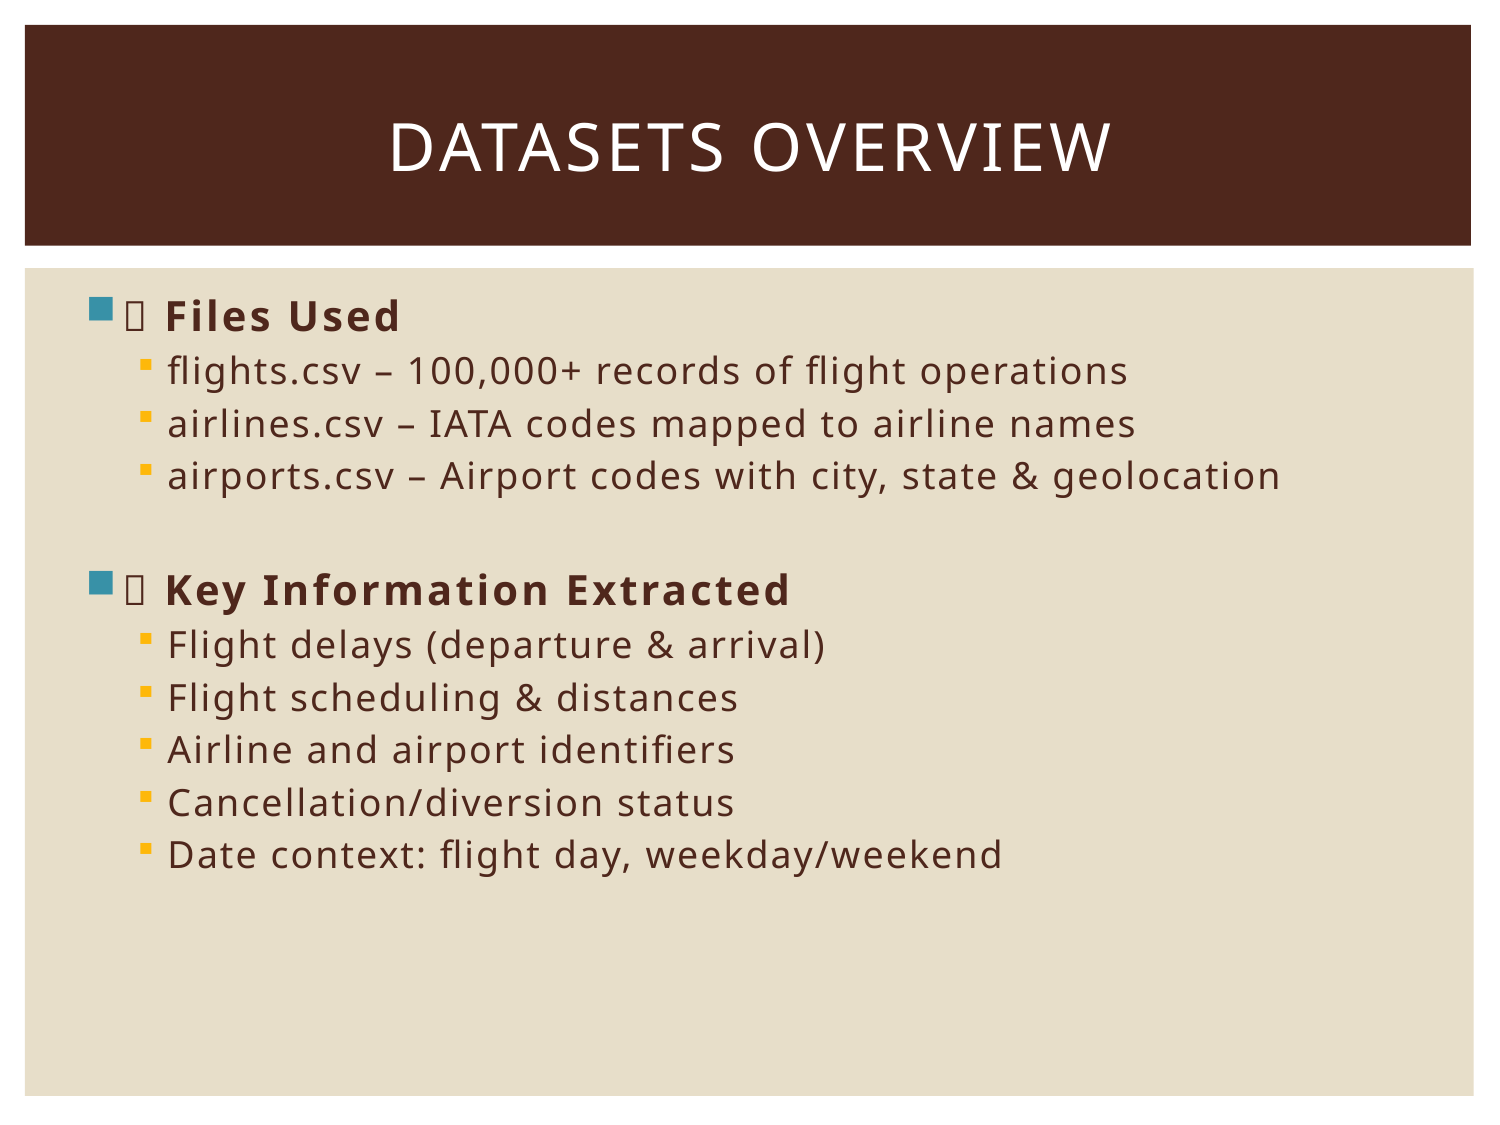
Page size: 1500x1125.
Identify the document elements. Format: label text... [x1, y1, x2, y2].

title Datasets Overview [62, 58, 1438, 232]
list 📁 Files Used flights.csv – 100,000+ records of flight operations airlines.csv – IATA codes mapped to airline names airports.csv – Airport codes with city, state & geolocation 📌 Key Information Extracted Flight delays (departure & arrival) Flight scheduling & distances Airline and airport identifiers Cancellation/diversion status Date context: flight day, weekday/weekend [62, 281, 1442, 1005]
